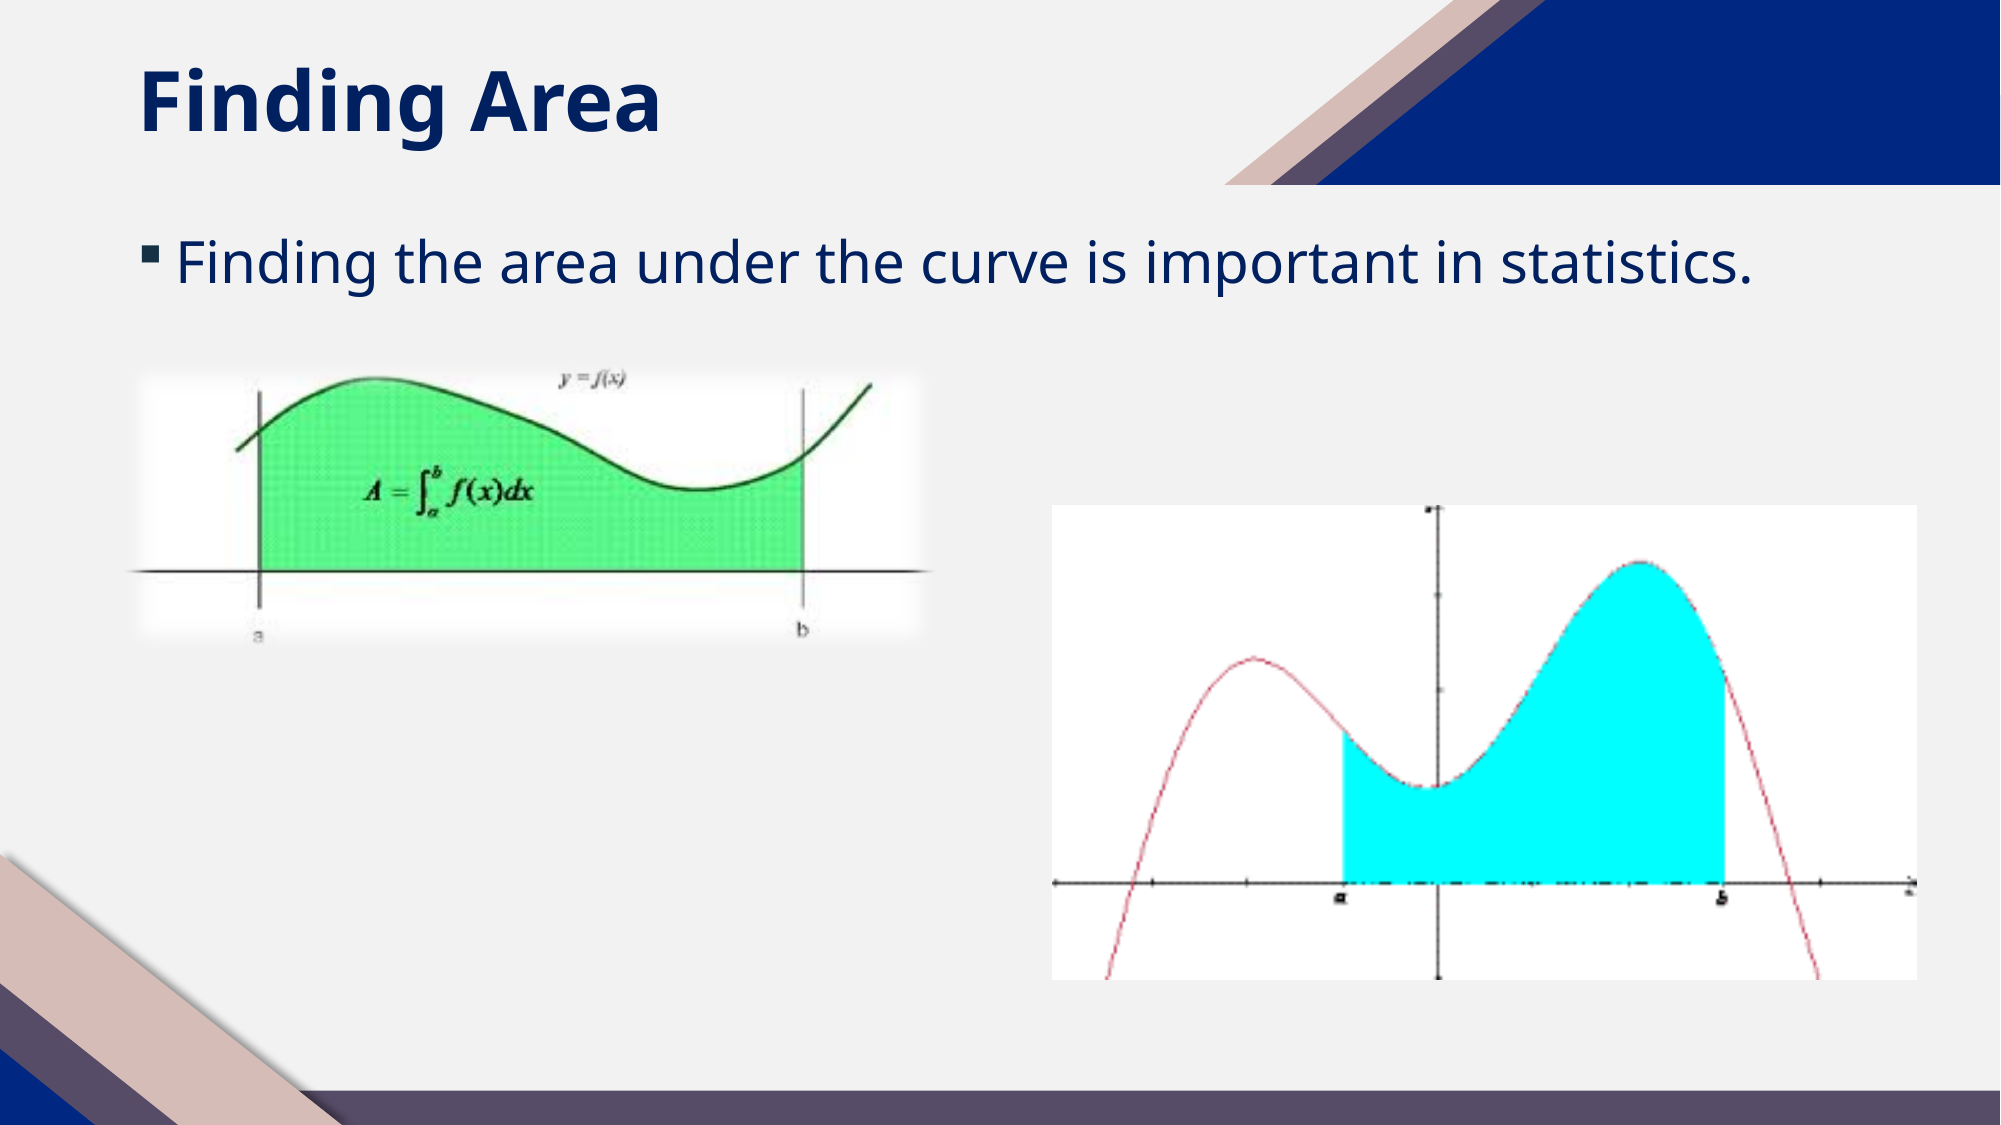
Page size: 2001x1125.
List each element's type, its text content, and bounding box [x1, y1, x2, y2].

list Finding the area under the curve is important in statistics. [122, 226, 1879, 1027]
picture [122, 358, 938, 653]
picture [1052, 505, 1917, 980]
title Finding Area [122, 5, 1205, 203]
